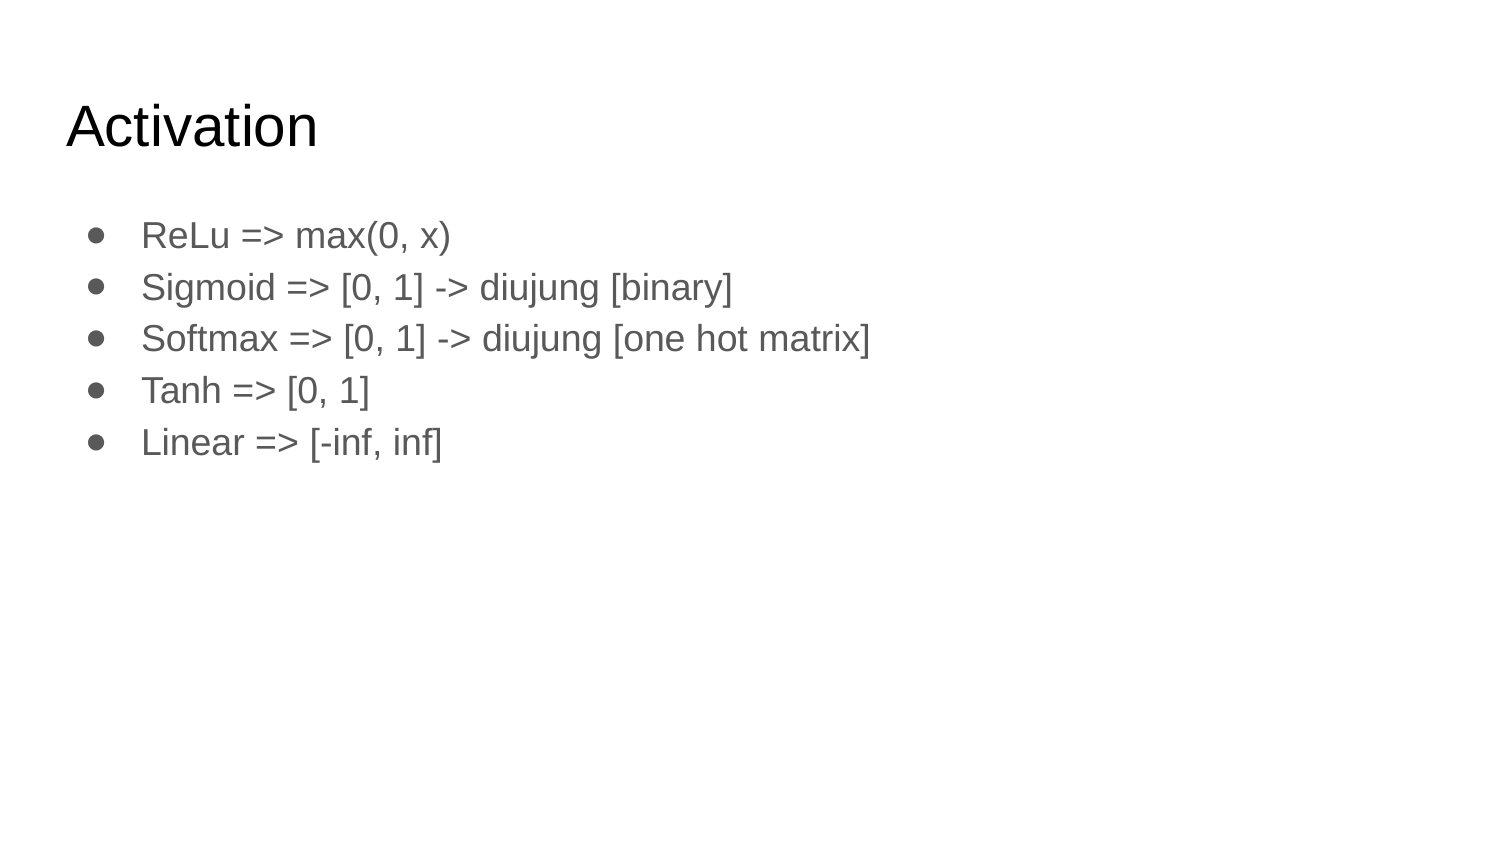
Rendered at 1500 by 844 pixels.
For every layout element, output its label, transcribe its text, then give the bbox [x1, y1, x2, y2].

title Activation [51, 72, 1449, 167]
list ReLu => max(0, x) Sigmoid => [0, 1] -> diujung [binary] Softmax => [0, 1] -> diujung [one hot matrix] Tanh => [0, 1] Linear => [-inf, inf] [51, 189, 1449, 750]
